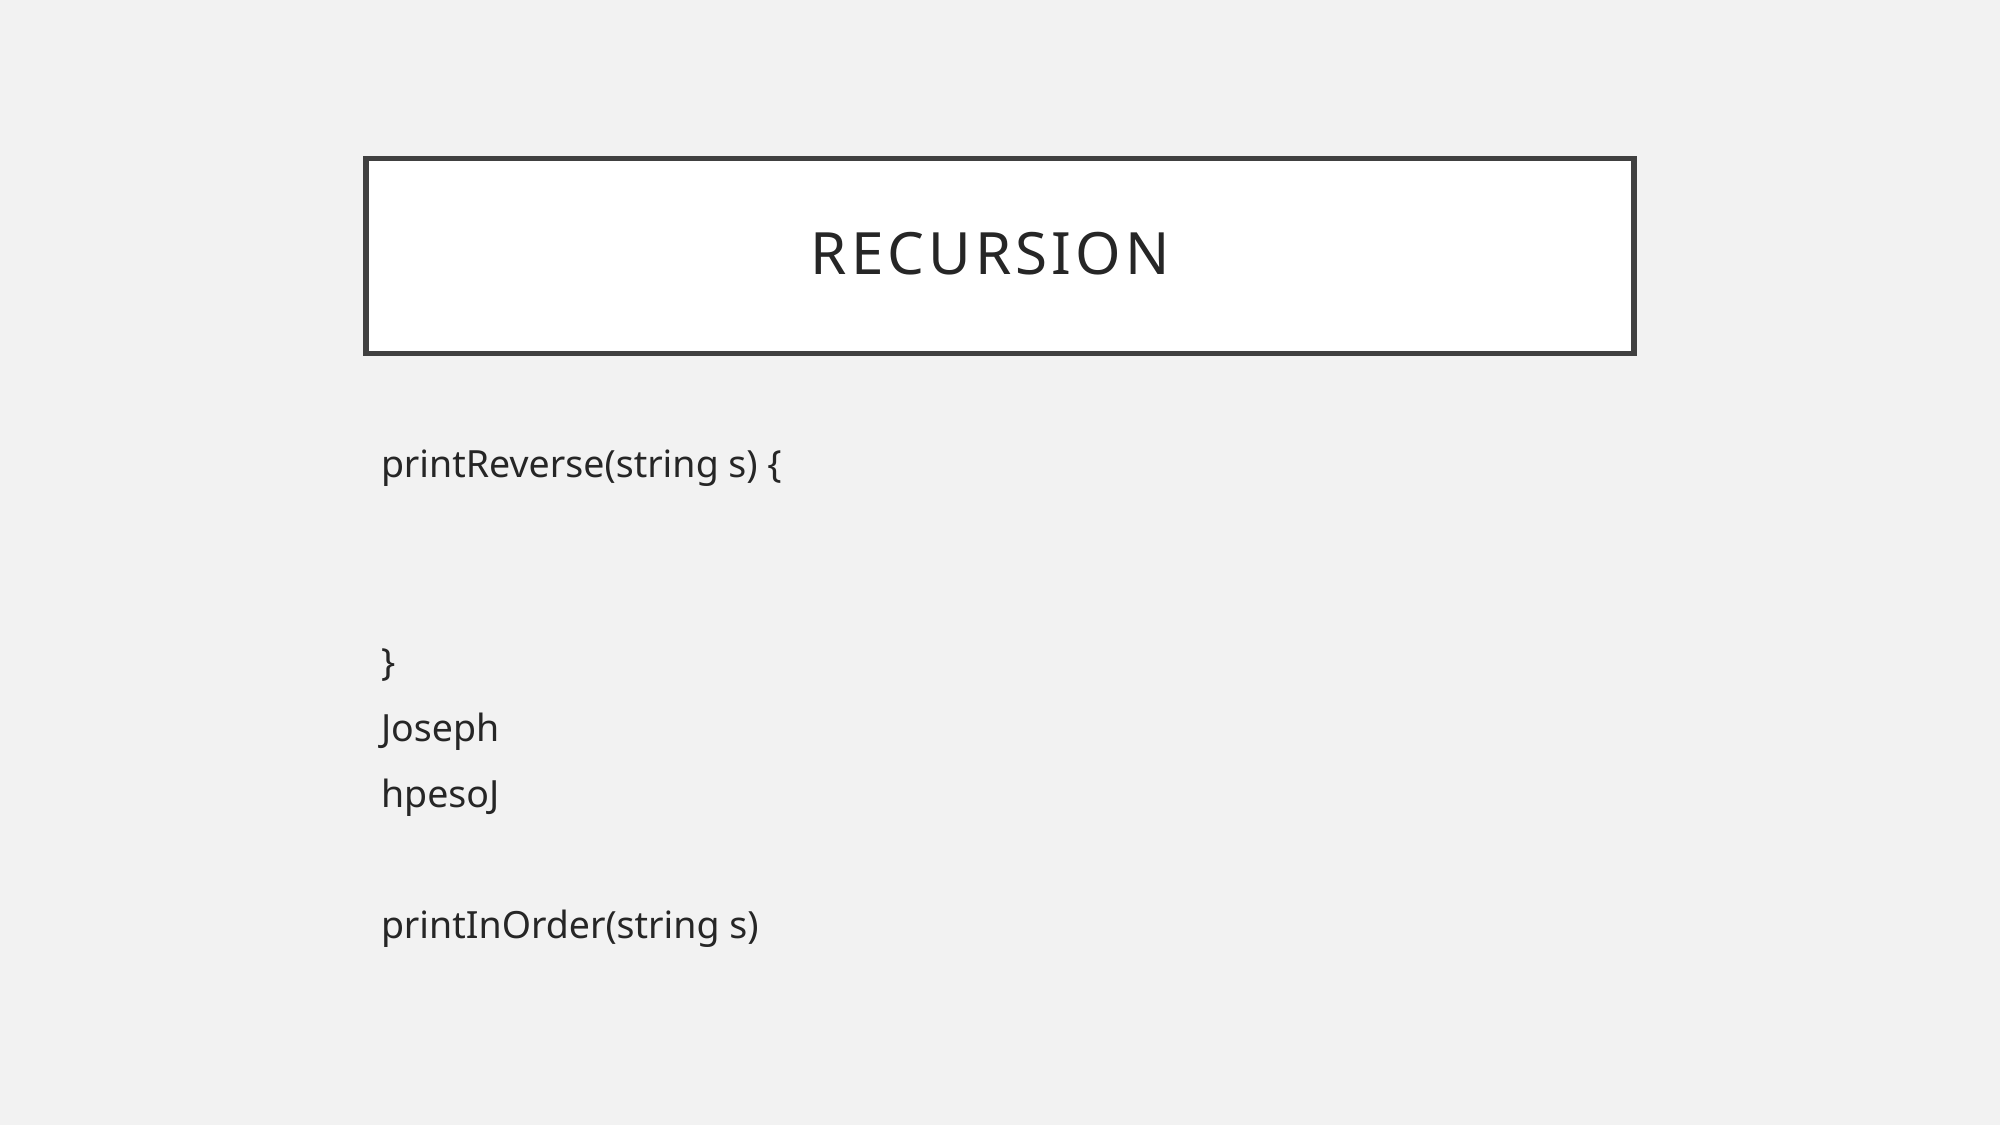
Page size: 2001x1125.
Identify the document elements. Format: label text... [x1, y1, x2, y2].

list printReverse(string s) { } Joseph hpesoJ printInOrder(string s) [366, 432, 1634, 1061]
title Recursion [363, 156, 1637, 356]
